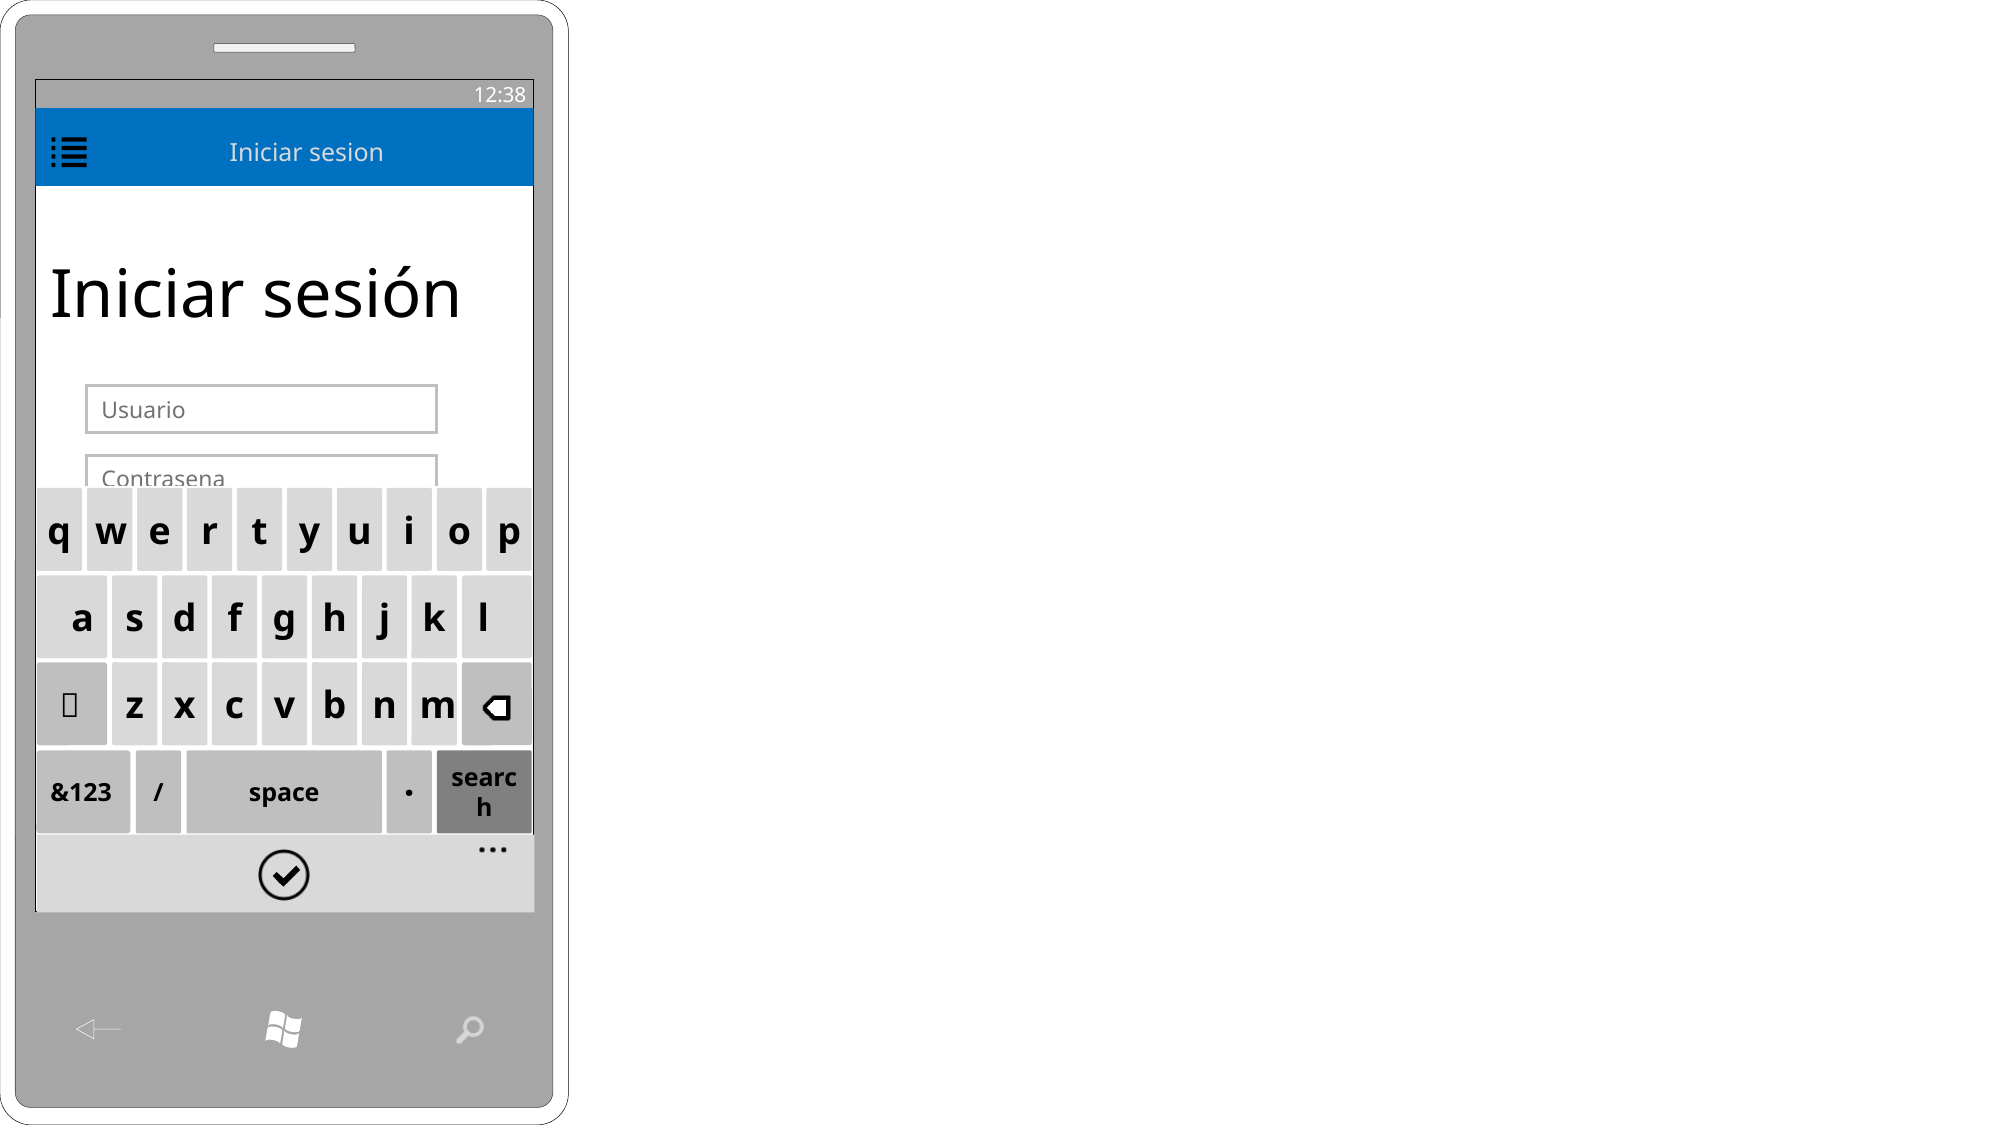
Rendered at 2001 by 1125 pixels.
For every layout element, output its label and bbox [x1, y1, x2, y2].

text_box [36, 834, 535, 913]
picture [258, 850, 314, 907]
text_box [27, 190, 527, 340]
text_box [36, 486, 532, 835]
text_box [0, 0, 569, 1125]
